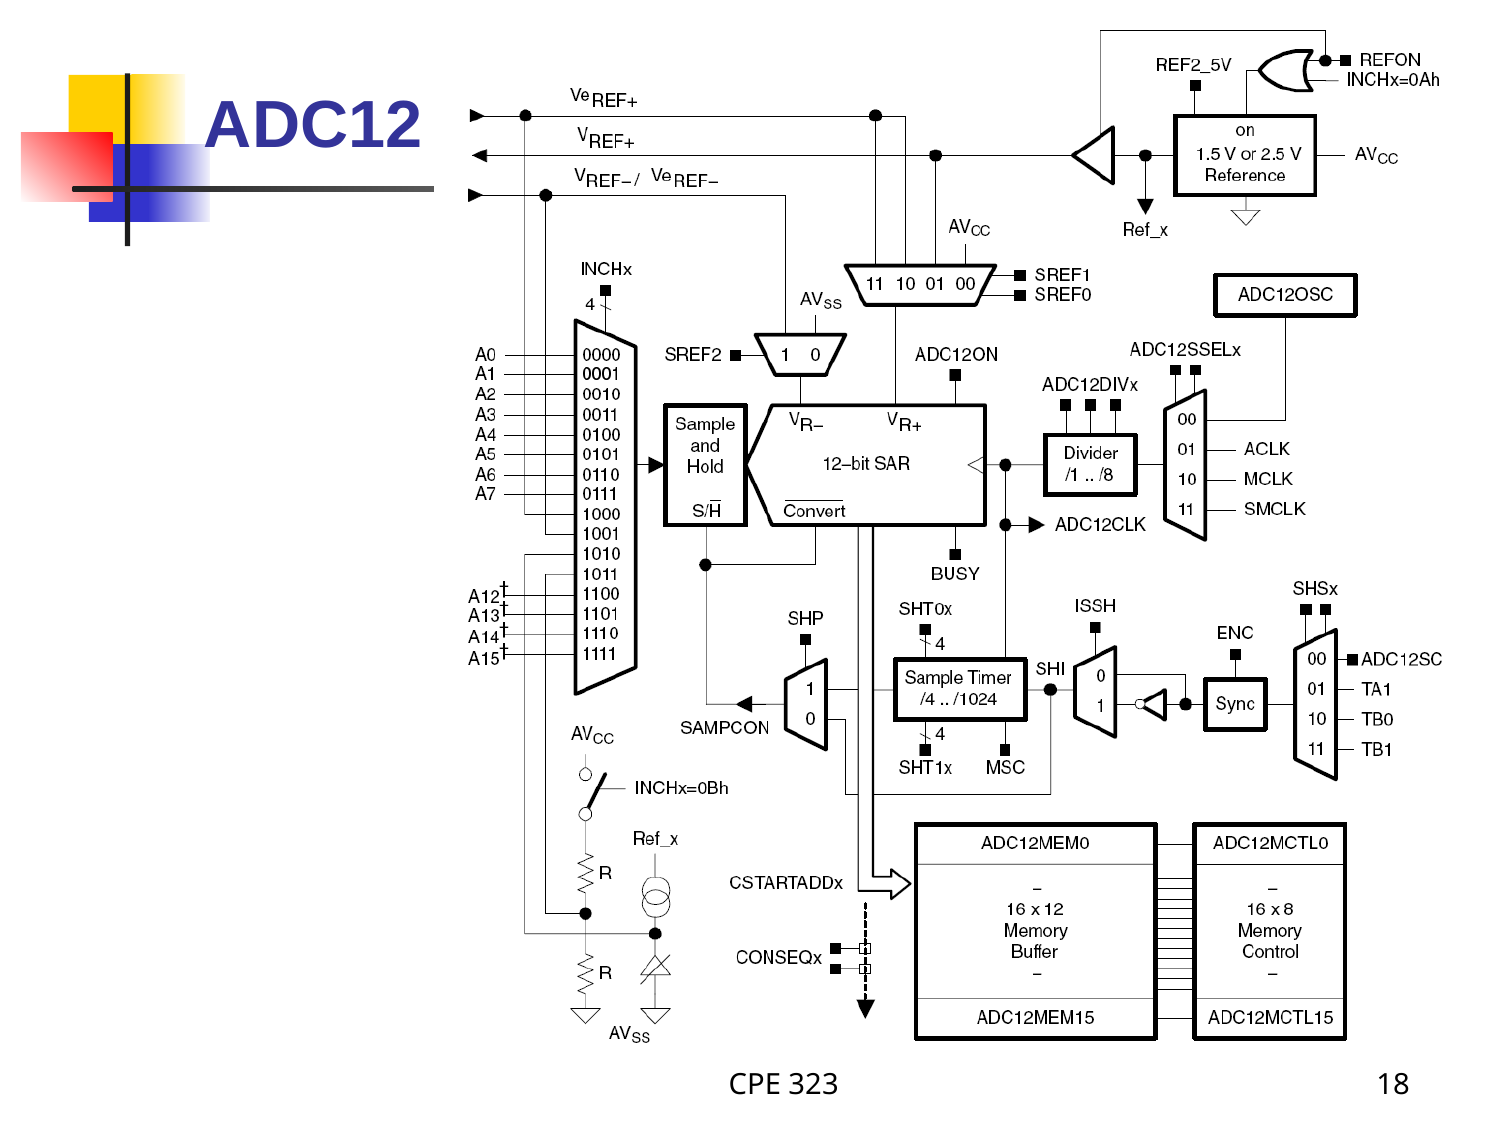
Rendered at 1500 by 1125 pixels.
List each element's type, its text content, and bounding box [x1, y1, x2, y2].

title ADC12 Block Diagram [188, 26, 429, 169]
slide_number 18 [1112, 1067, 1426, 1113]
footer CPE 323 [549, 1067, 1026, 1113]
picture [434, 0, 1495, 1059]
